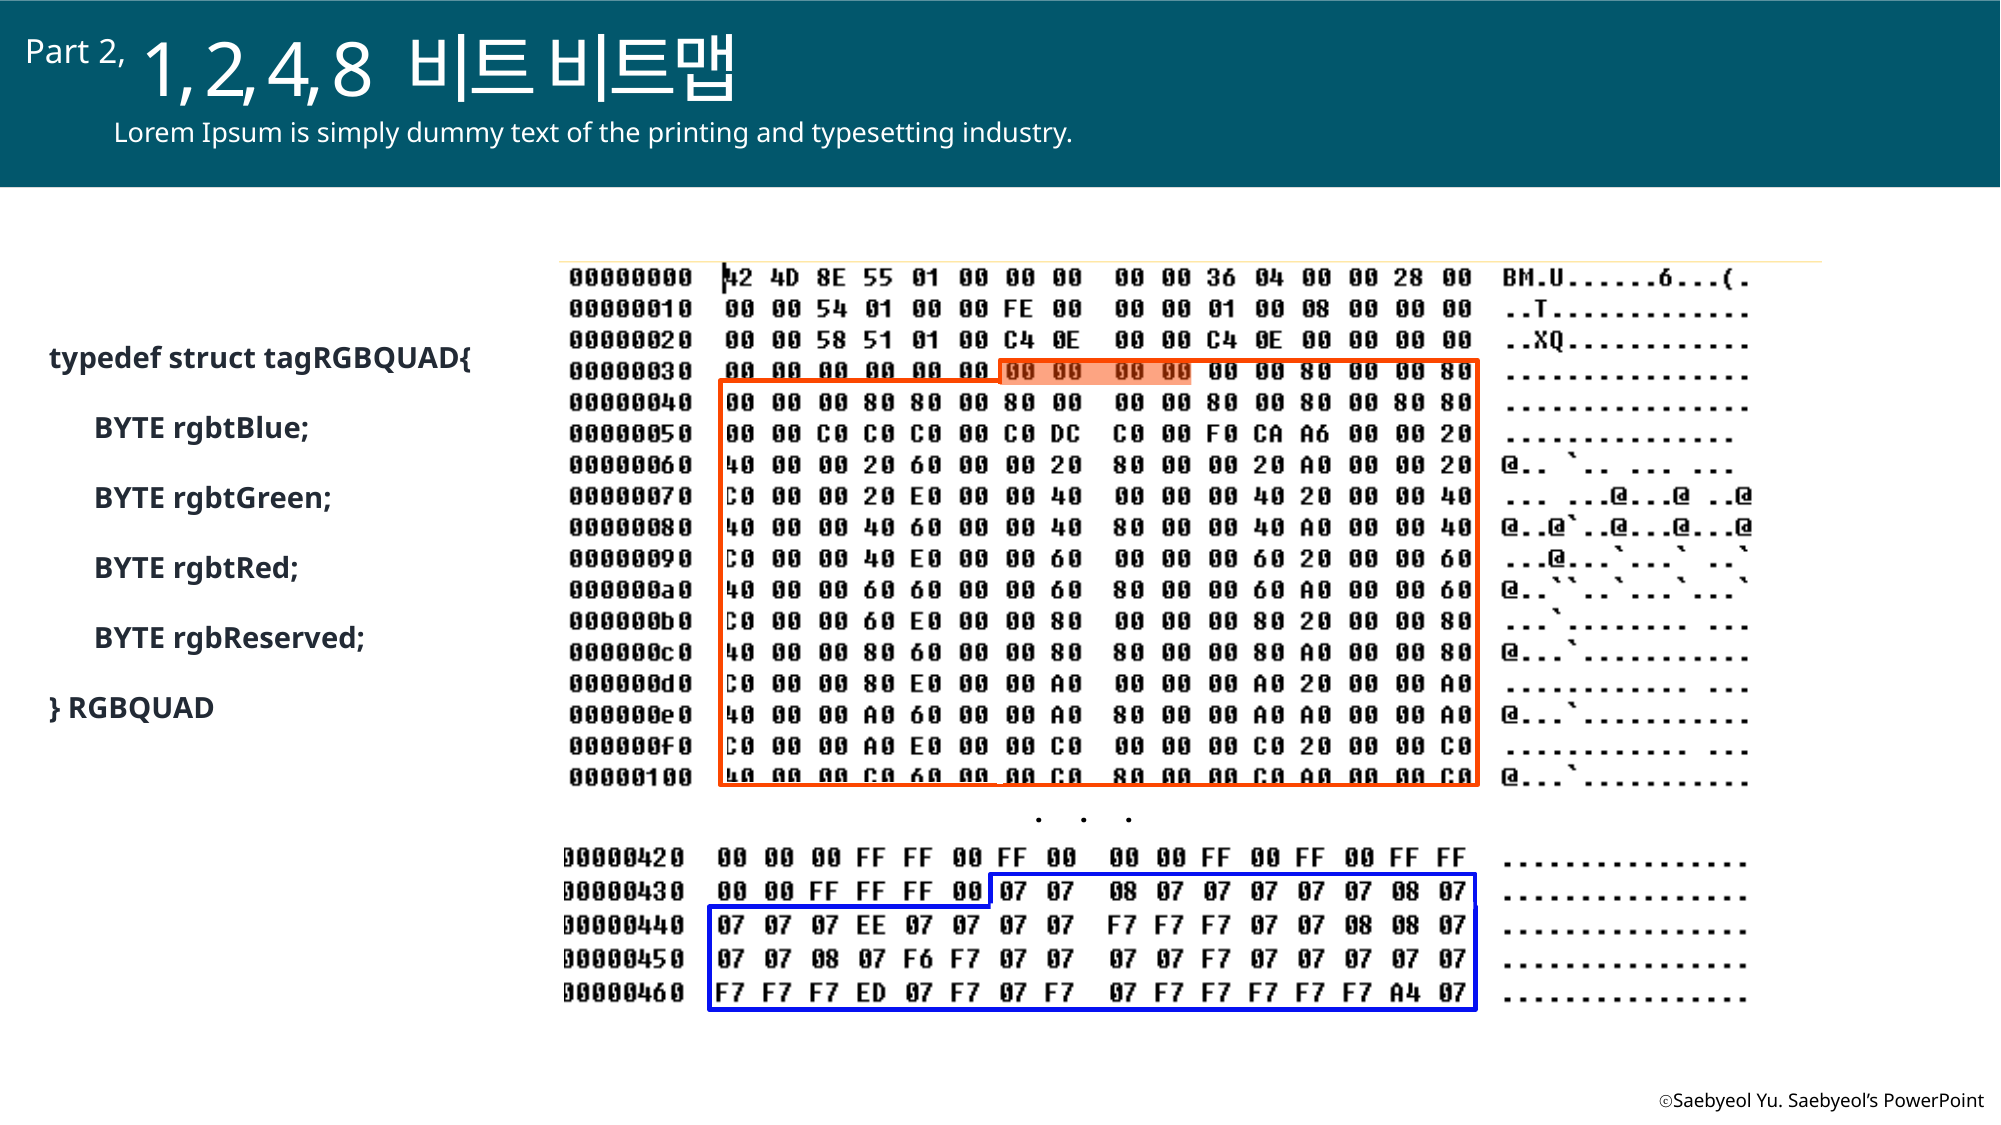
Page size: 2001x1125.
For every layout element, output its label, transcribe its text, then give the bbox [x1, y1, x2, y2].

text_box 1, 2, 4, 8 비트 비트맵 [125, 13, 756, 108]
picture [564, 844, 1758, 1015]
text_box ... [1094, 800, 1172, 839]
text_box typedef struct tagRGBQUAD{ BYTE rgbtBlue; BYTE rgbtGreen; BYTE rgbtRed; BYTE rgbReserved; } RGBQUAD [33, 331, 517, 732]
picture [558, 261, 1822, 798]
text_box Lorem Ipsum is simply dummy text of the printing and typesetting industry. [98, 108, 1088, 156]
text_box [0, 0, 2000, 187]
text_box Part 2, [10, 22, 150, 78]
